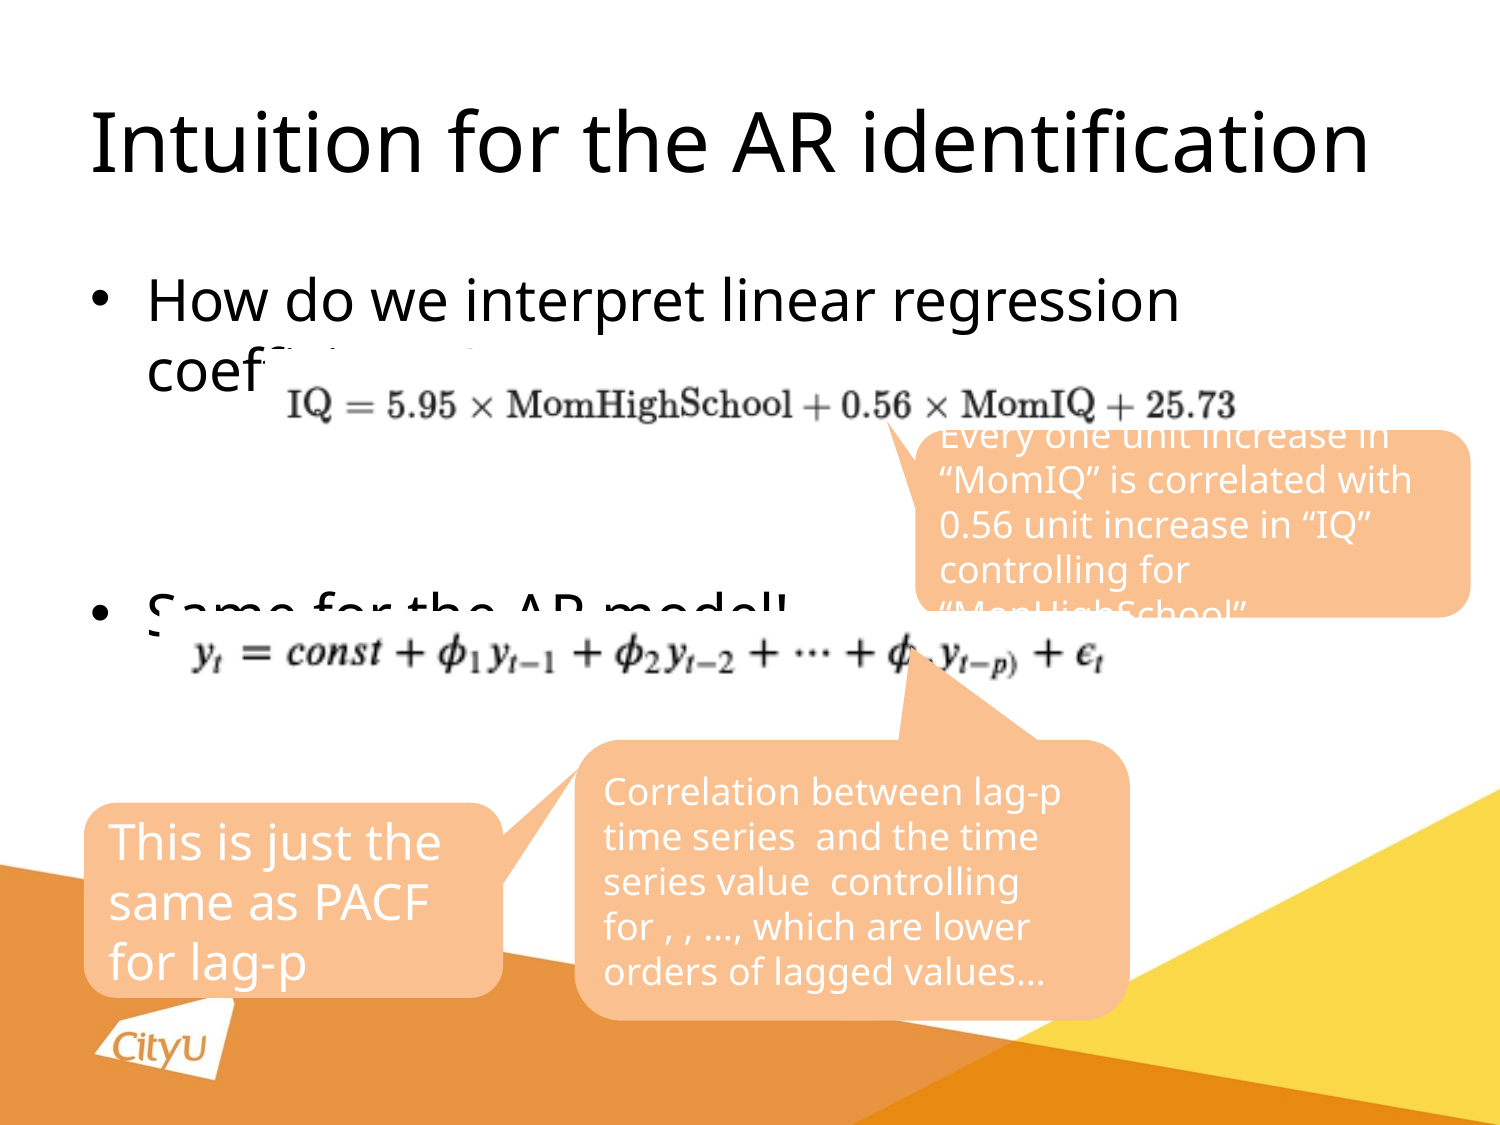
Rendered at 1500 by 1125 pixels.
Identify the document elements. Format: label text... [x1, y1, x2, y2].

text_box Every one unit increase in “MomIQ” is correlated with 0.56 unit increase in “IQ” controlling for “MonHighSchool” [906, 428, 1473, 620]
title Intuition for the AR identification [75, 45, 1425, 233]
list How do we interpret linear regression coefficients? Same for the AR model! [75, 255, 1425, 998]
text_box This is just the same as PACF for lag-p [81, 766, 581, 1000]
picture [0, 0, 1500, 1125]
